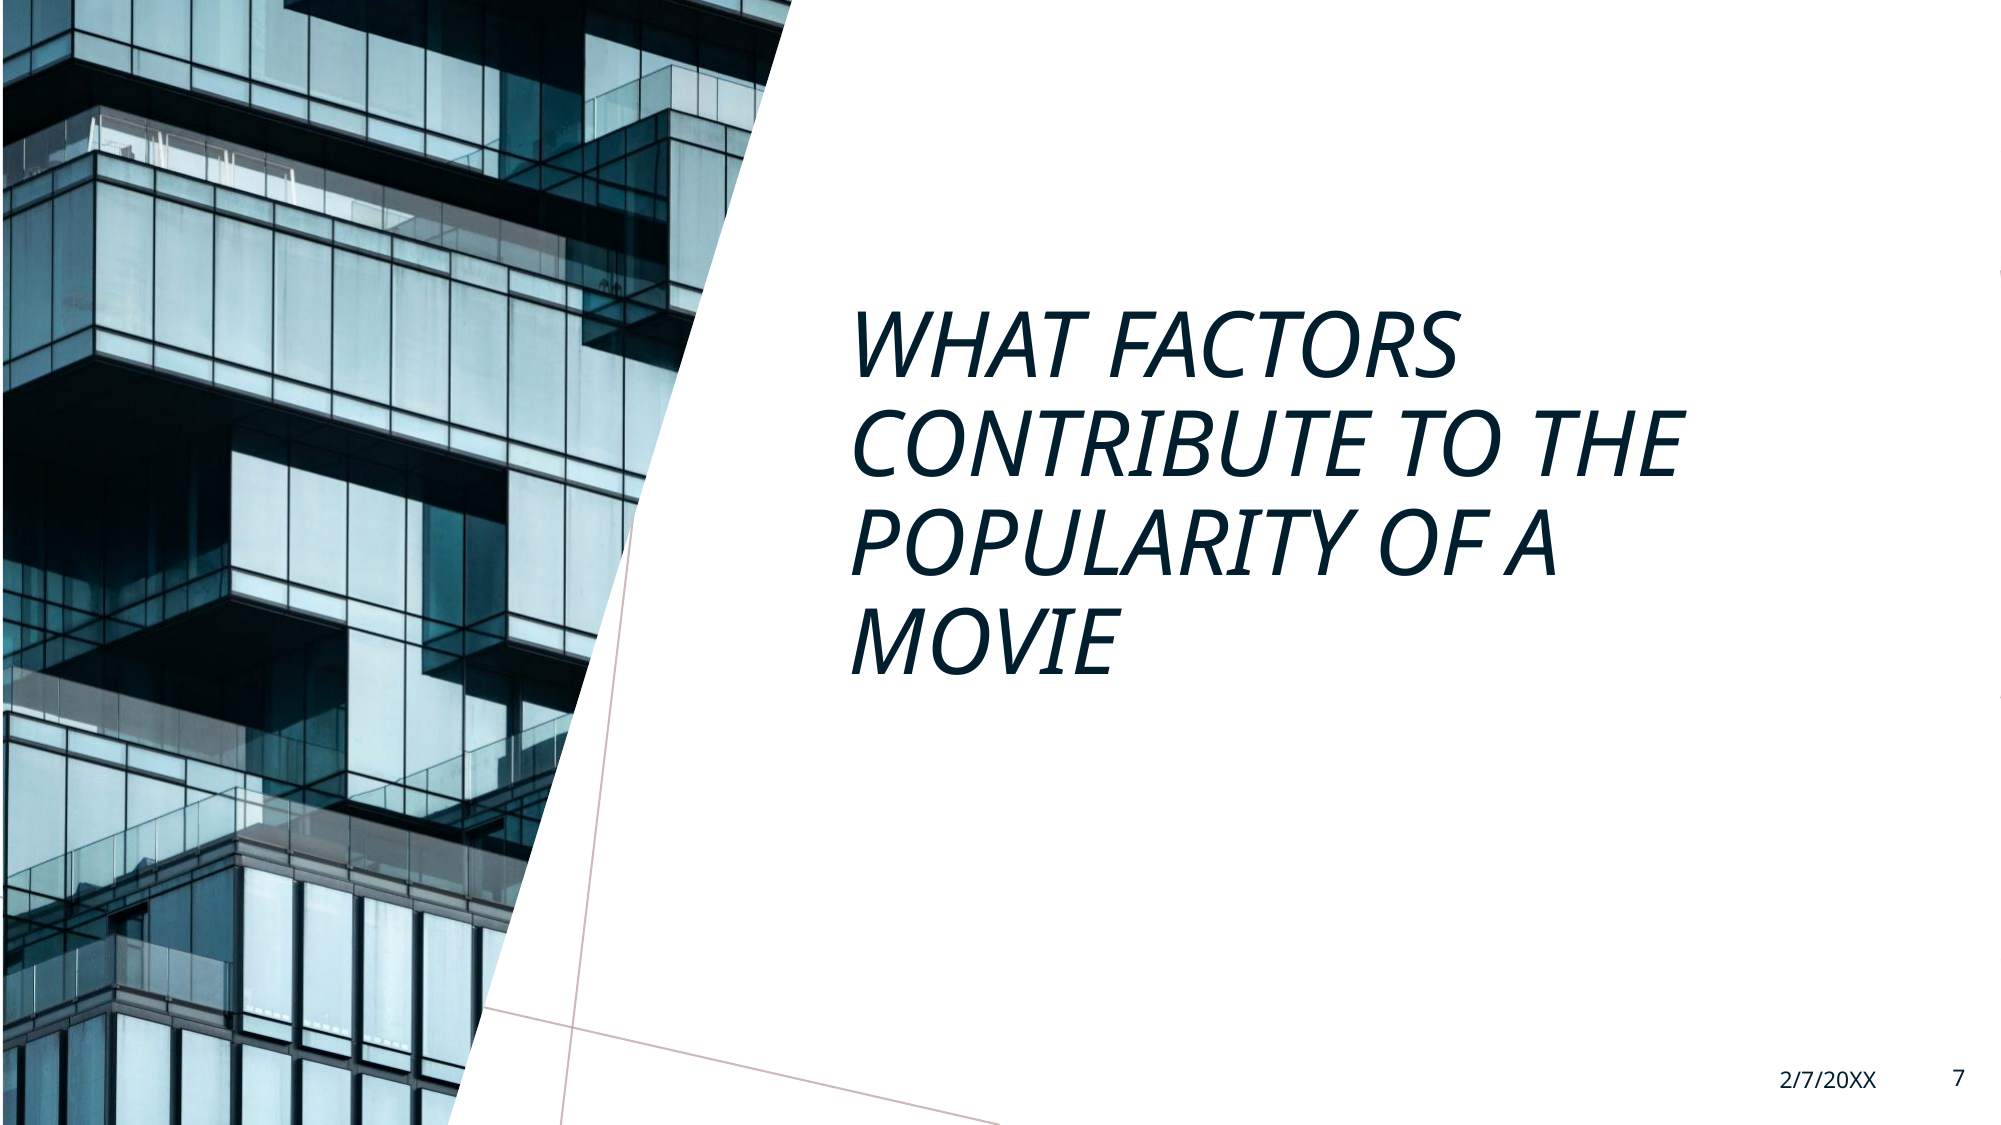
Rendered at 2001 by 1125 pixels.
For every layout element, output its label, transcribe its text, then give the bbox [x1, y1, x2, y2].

picture [2, 0, 793, 1125]
slide_number 7 [1903, 1049, 1981, 1110]
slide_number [1203, 1049, 1892, 1110]
title What factors contribute to the popularity of a movie [833, 174, 1844, 819]
